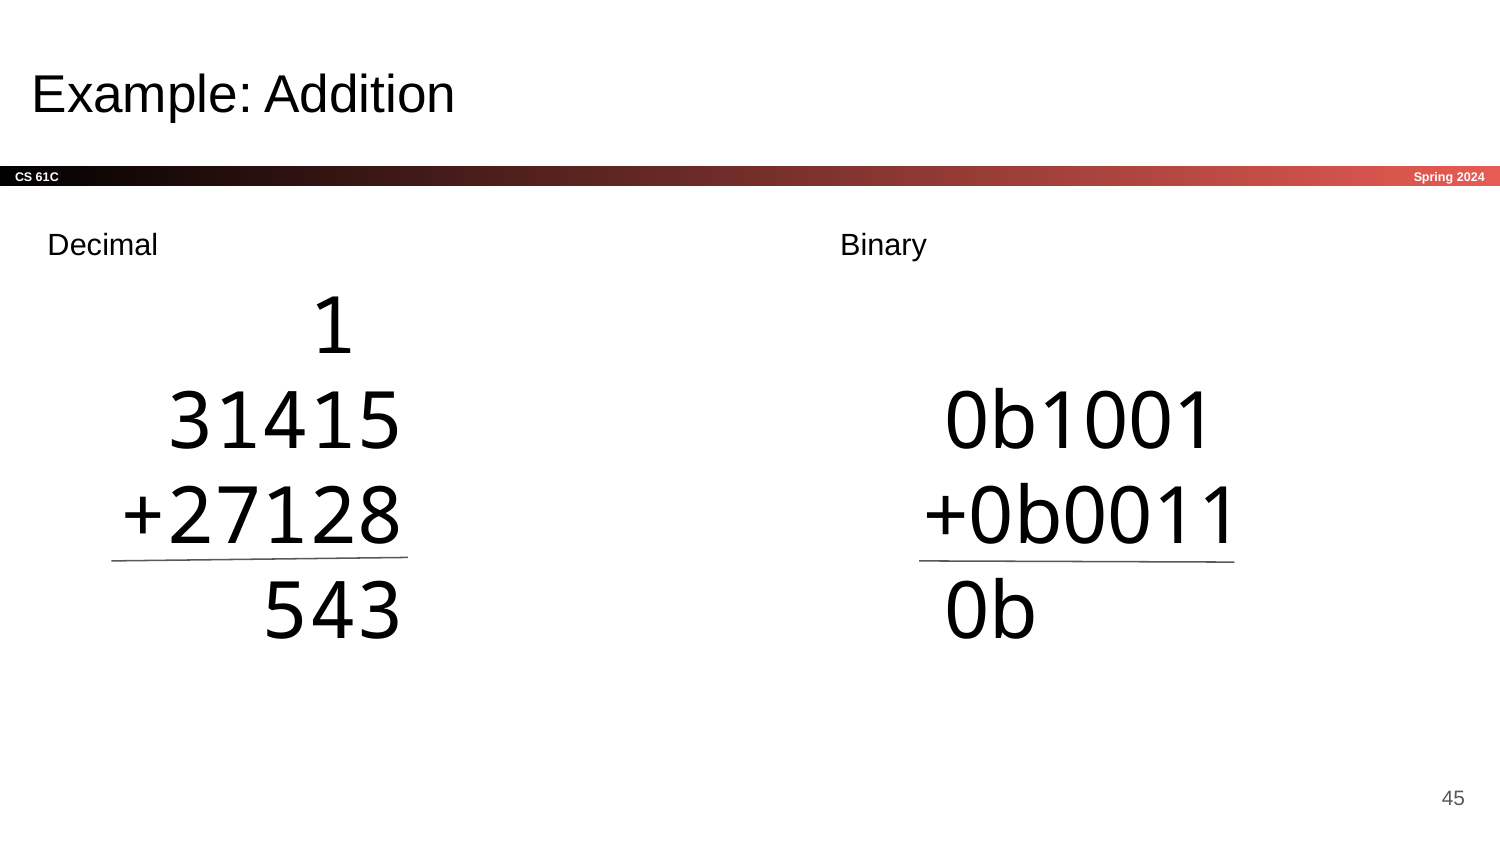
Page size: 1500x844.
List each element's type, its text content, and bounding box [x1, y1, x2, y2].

slide_number ‹#› [1389, 764, 1480, 830]
text_box 0b1001 +0b0011 0b [908, 259, 1360, 670]
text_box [111, 557, 409, 562]
list Decimal [32, 204, 284, 277]
text_box 1 31415 +27128 543 [104, 259, 486, 670]
title Example: Addition [16, 44, 1415, 139]
list Binary [825, 204, 1077, 277]
